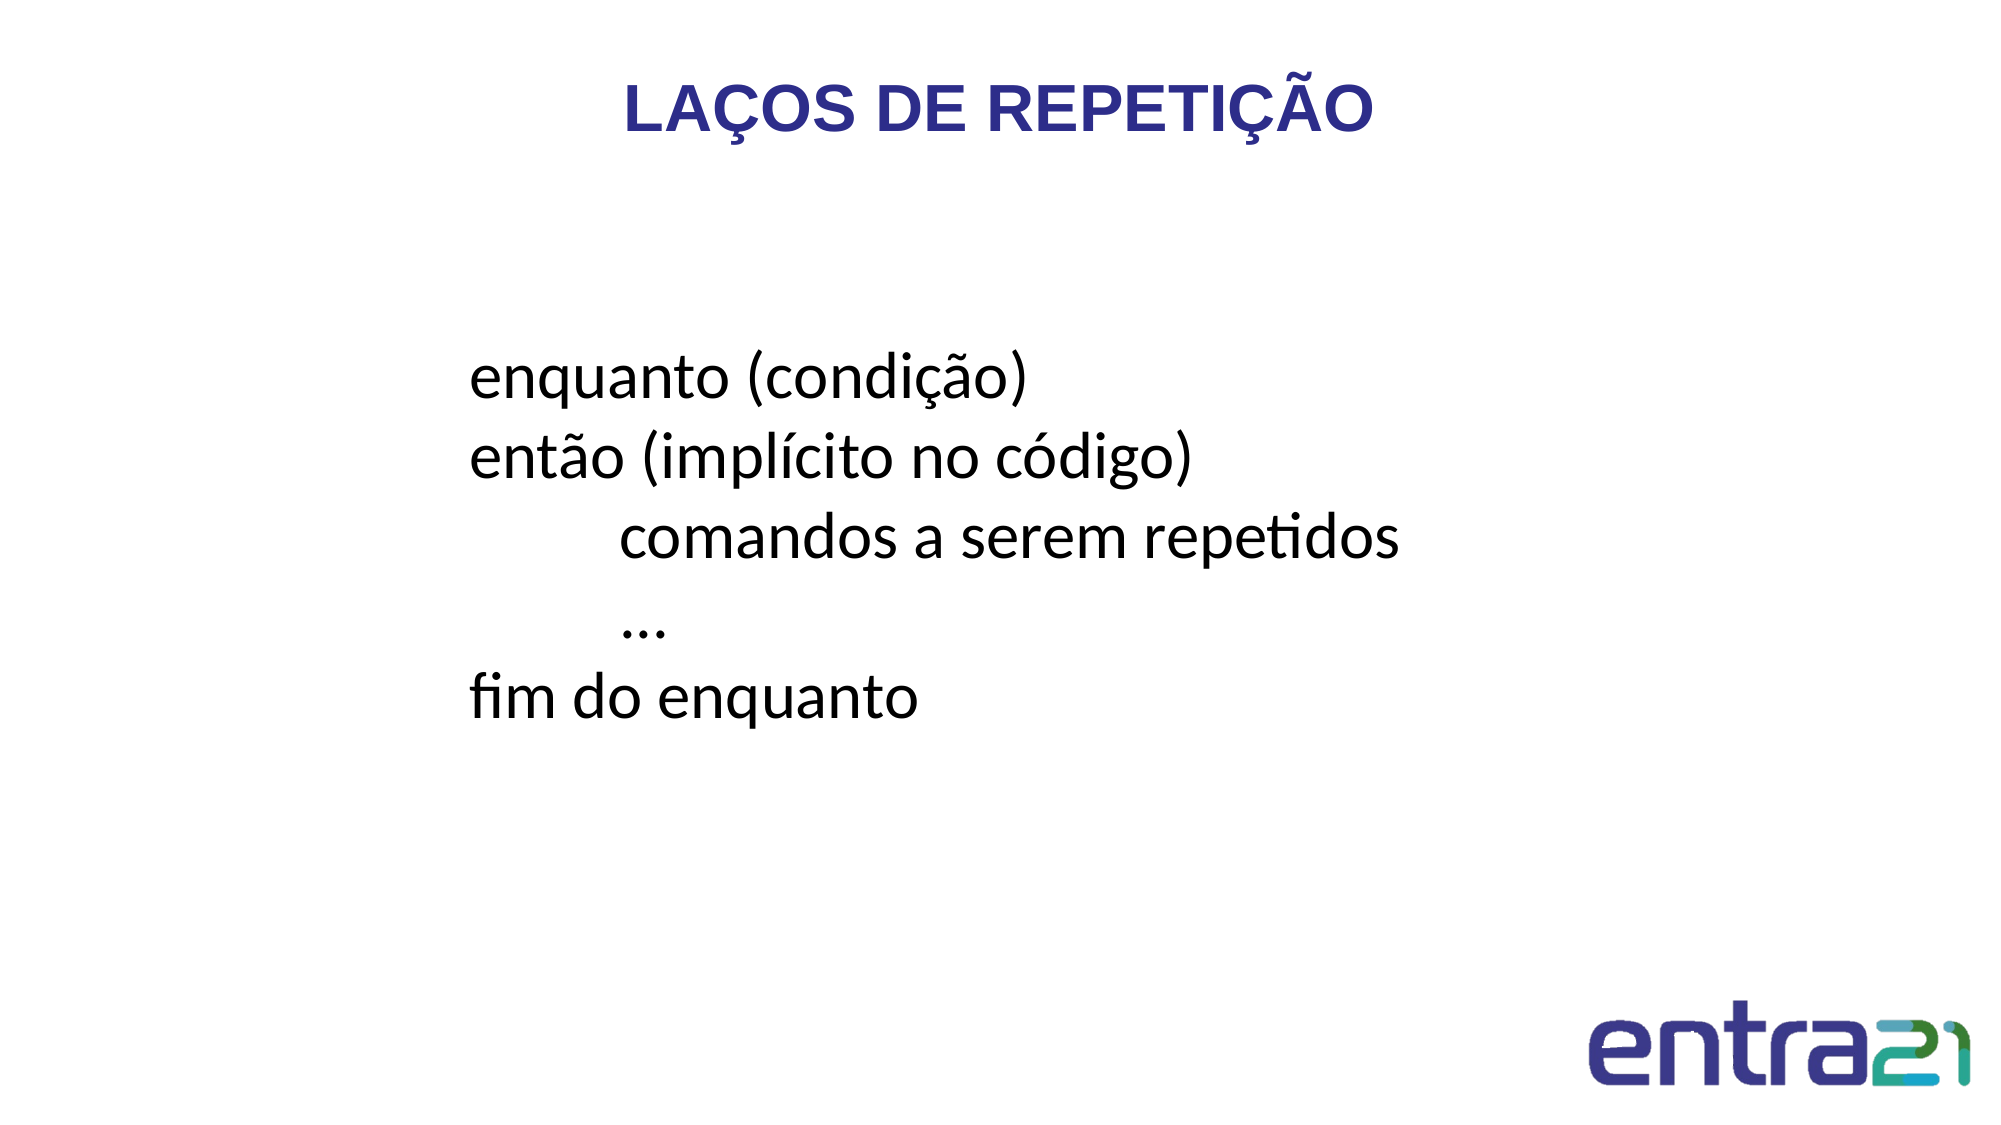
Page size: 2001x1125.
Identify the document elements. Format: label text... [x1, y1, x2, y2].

text_box enquanto (condição) então (implícito no código) comandos a serem repetidos ... fim do enquanto [454, 324, 1668, 739]
picture [1587, 997, 1979, 1125]
text_box Laços de repetição [249, 11, 1750, 199]
